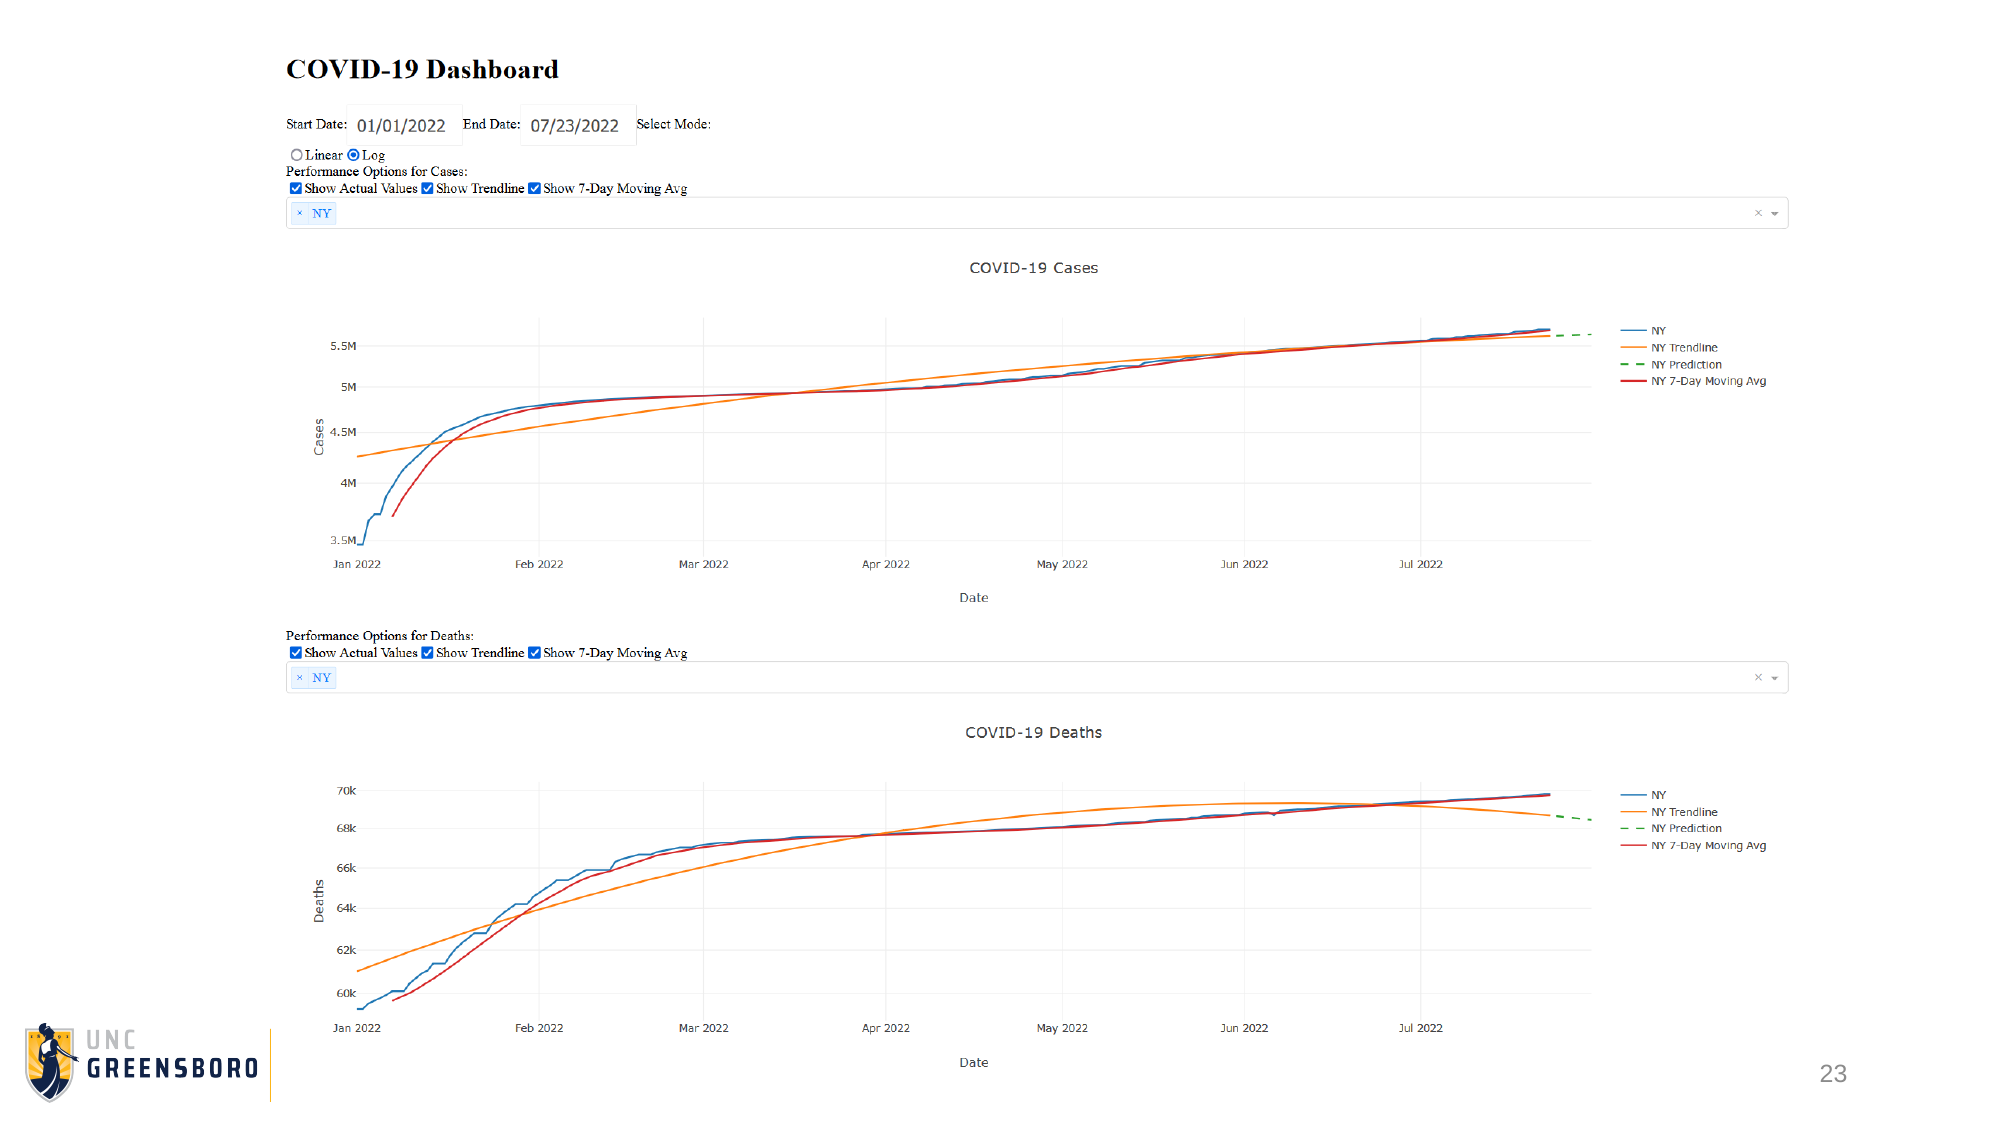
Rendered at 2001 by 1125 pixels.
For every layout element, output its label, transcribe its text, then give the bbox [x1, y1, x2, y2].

slide_number 23 [1412, 1042, 1863, 1103]
picture [25, 1023, 271, 1103]
picture [274, 46, 1797, 1096]
